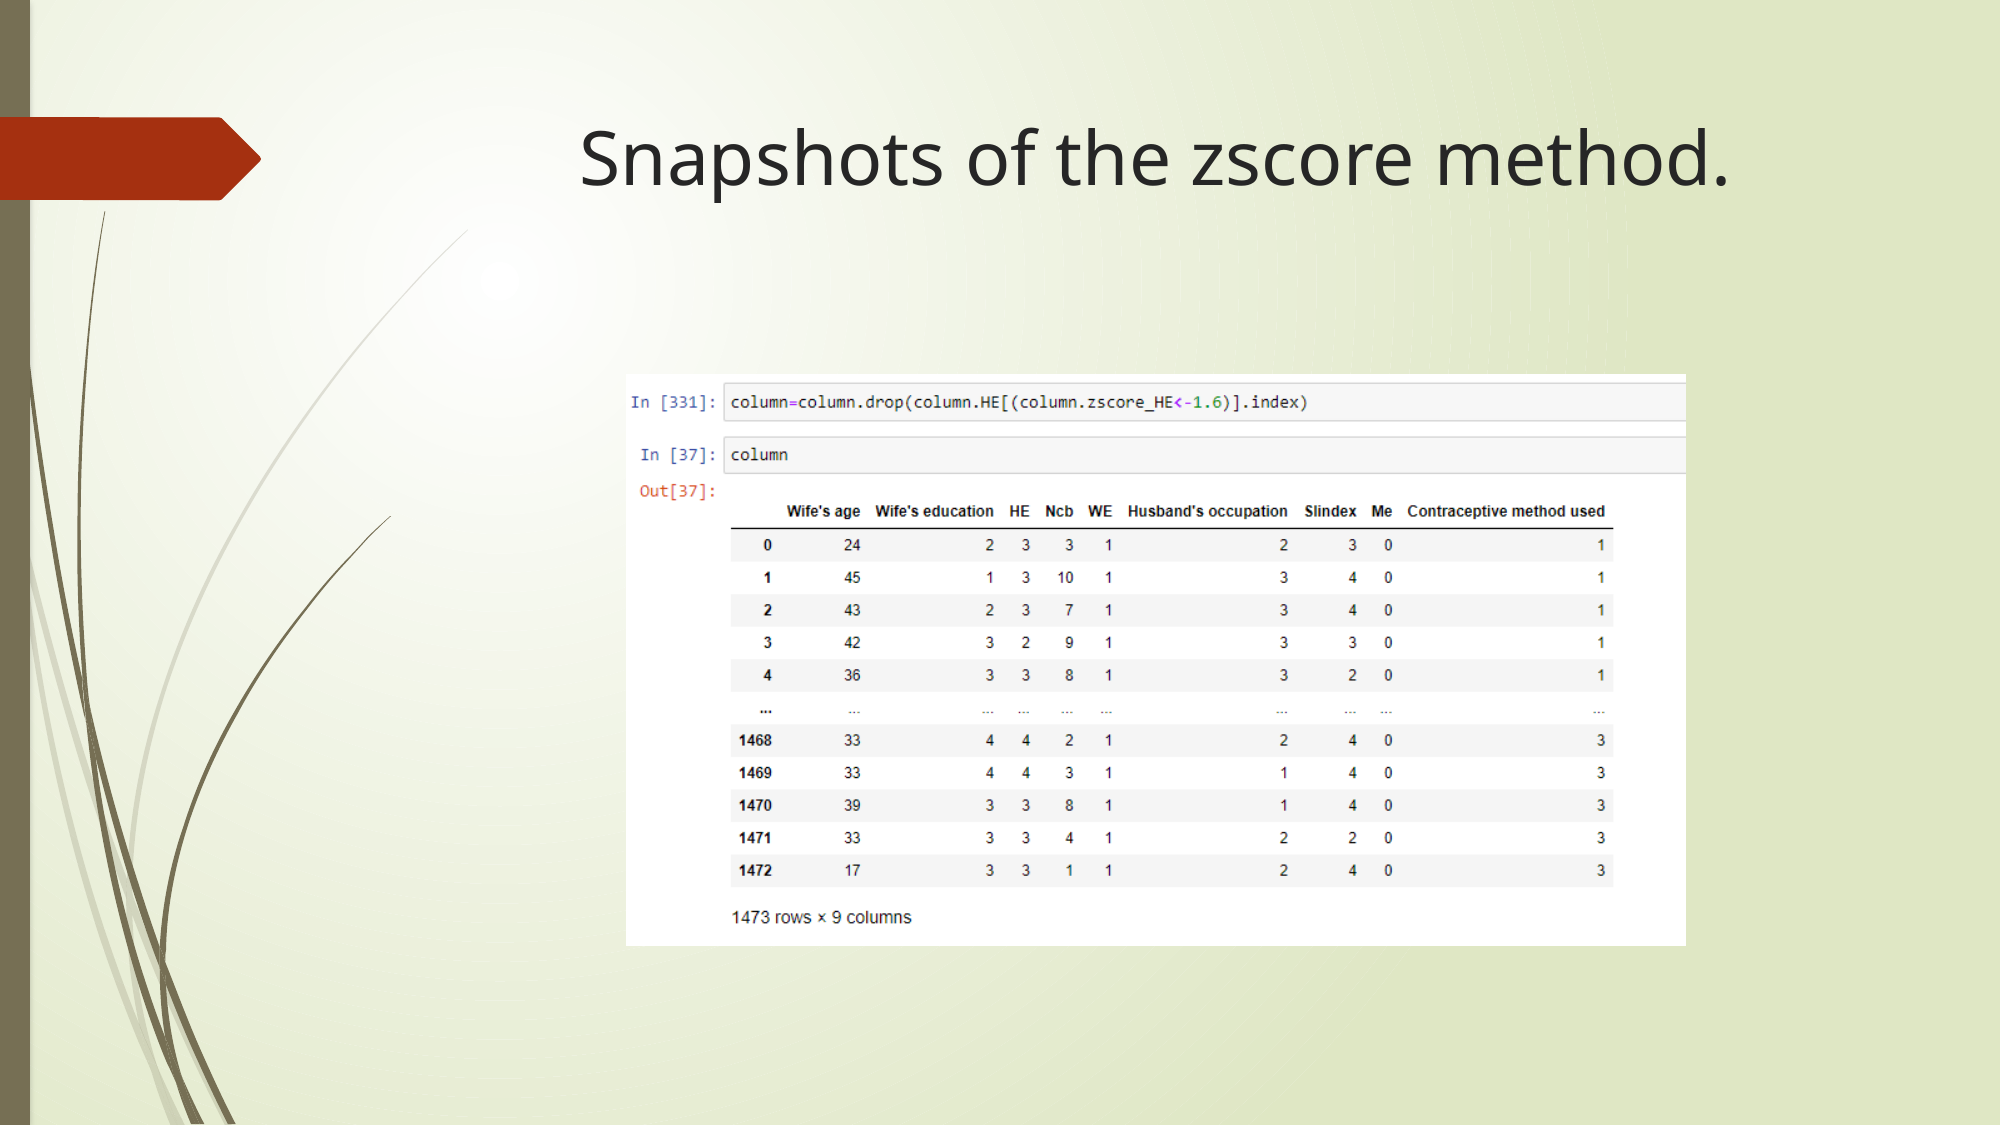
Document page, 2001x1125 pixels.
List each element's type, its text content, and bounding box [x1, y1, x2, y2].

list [626, 373, 1686, 946]
title Snapshots of the zscore method. [425, 102, 1888, 313]
